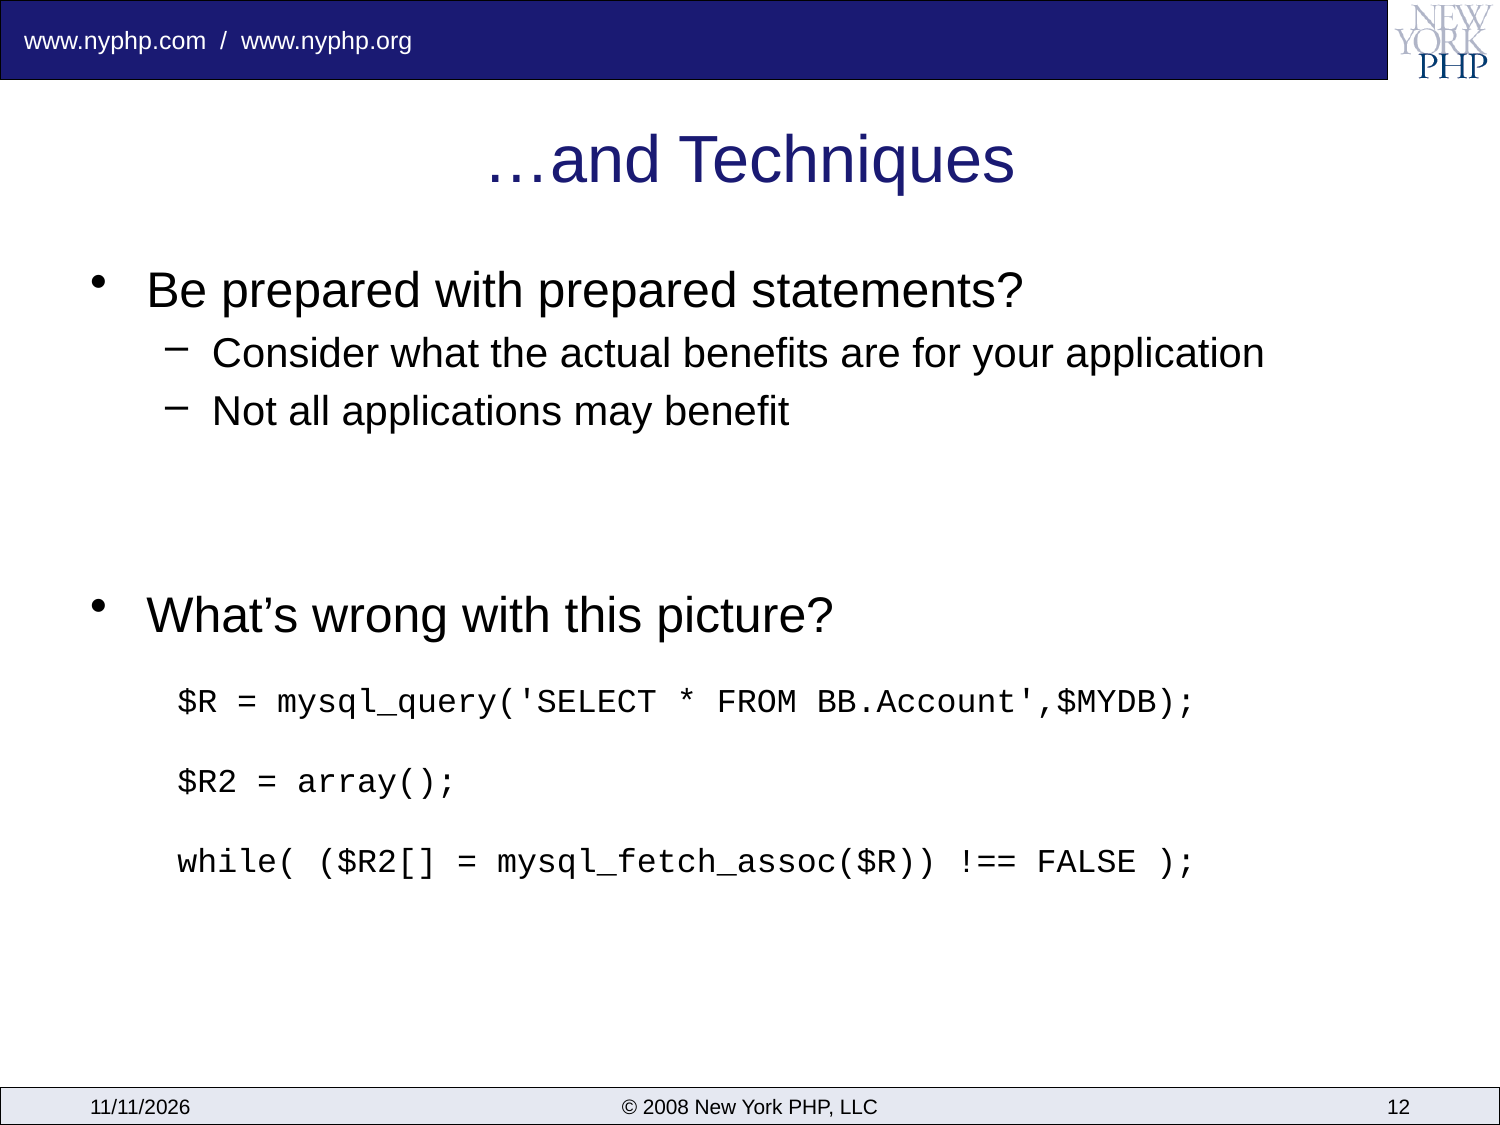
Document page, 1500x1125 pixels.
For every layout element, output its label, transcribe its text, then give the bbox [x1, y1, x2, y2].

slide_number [74, 1087, 426, 1125]
slide_number 12 [1074, 1087, 1426, 1125]
picture [1393, 2, 1494, 80]
title …and Techniques [75, 75, 1425, 238]
list Be prepared with prepared statements? Consider what the actual benefits are for your application Not all applications may benefit What’s wrong with this picture? [74, 249, 1426, 638]
footer © 2008 New York PHP, LLC [512, 1087, 988, 1125]
text_box $R = mysql_query('SELECT * FROM BB.Account',$MYDB); $R2 = array(); while( ($R2[] = mysql_fetch_assoc($R)) !== FALSE ); [87, 671, 1425, 887]
